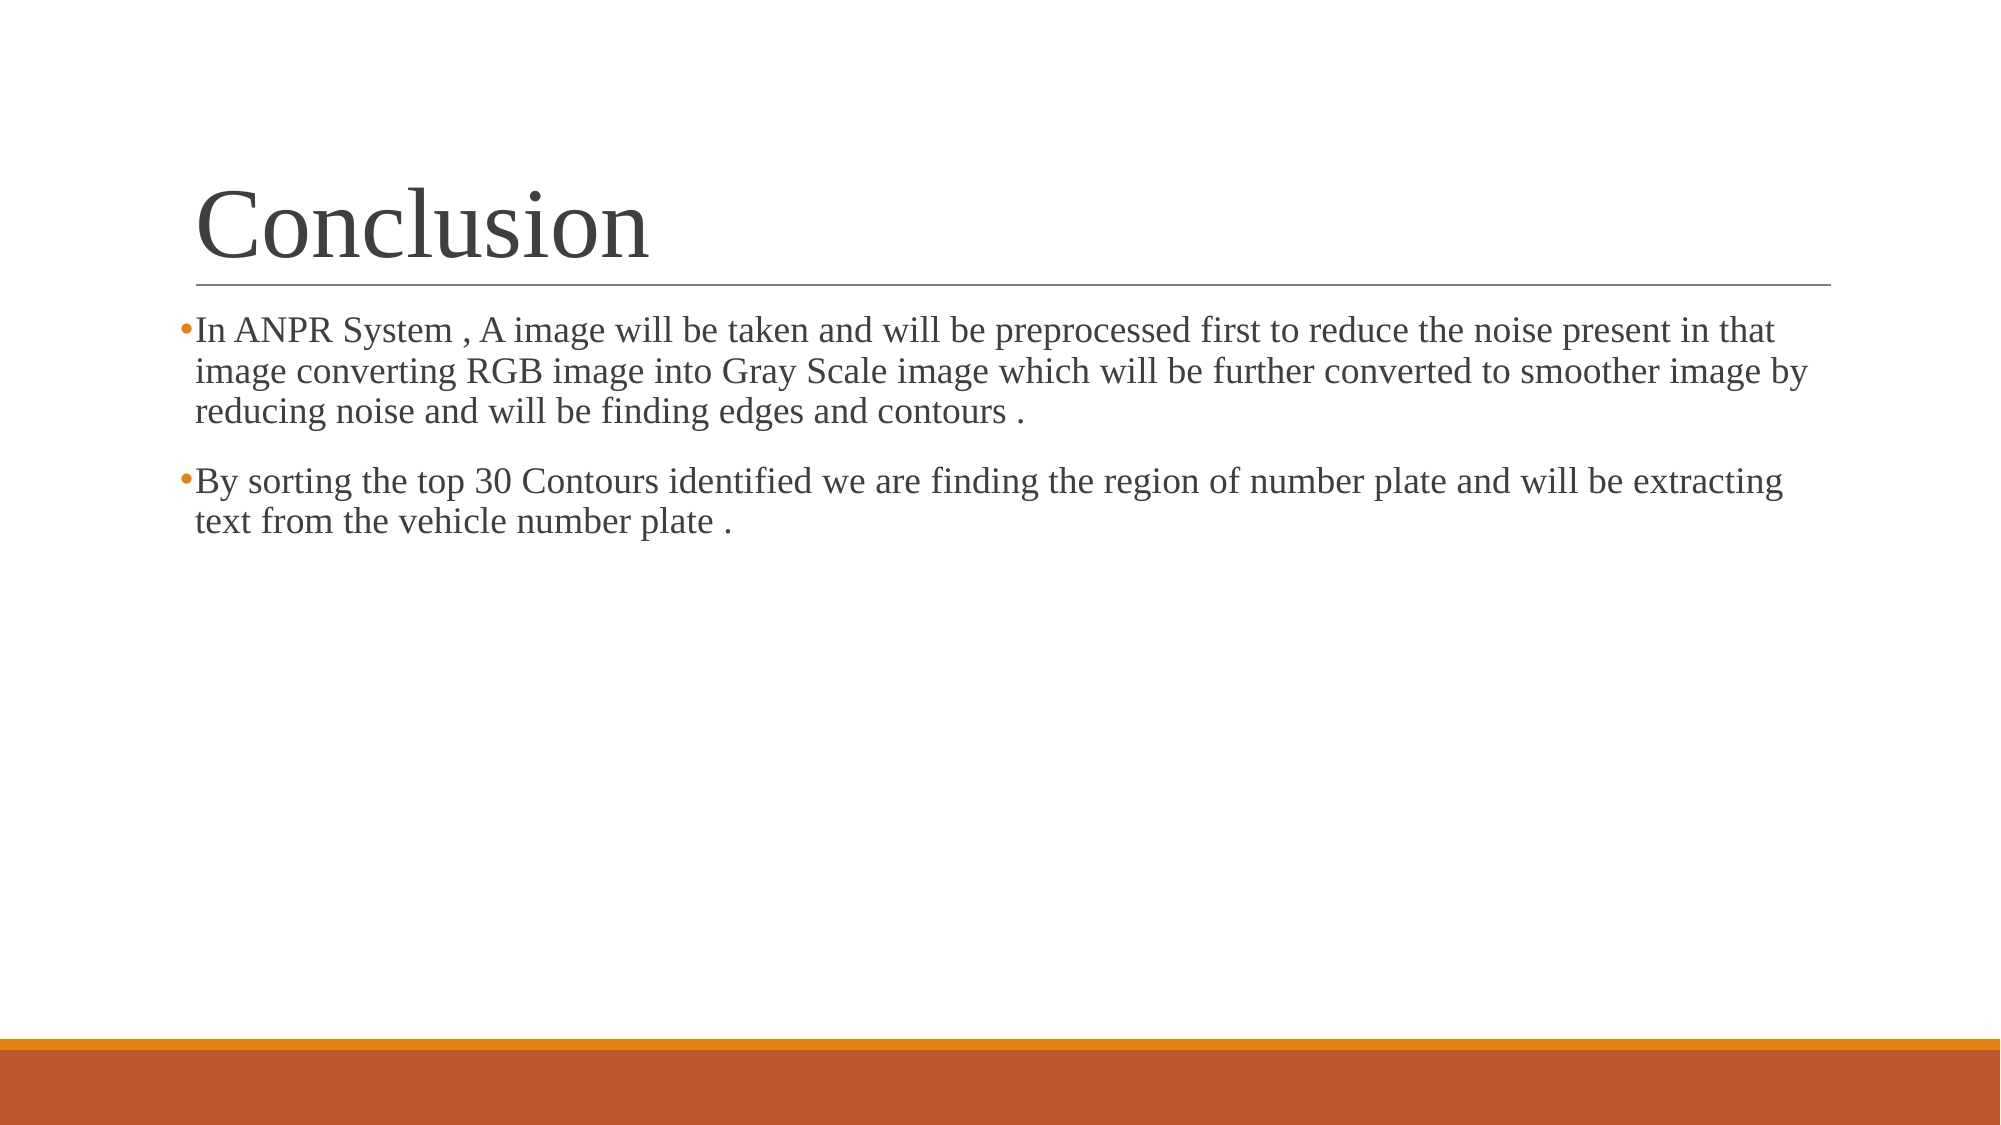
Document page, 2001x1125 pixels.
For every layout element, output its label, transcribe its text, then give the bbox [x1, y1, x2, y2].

list In ANPR System , A image will be taken and will be preprocessed first to reduce the noise present in that image converting RGB image into Gray Scale image which will be further converted to smoother image by reducing noise and will be finding edges and contours . By sorting the top 30 Contours identified we are finding the region of number plate and will be extracting text from the vehicle number plate . [180, 302, 1830, 963]
title Conclusion [180, 47, 1830, 285]
